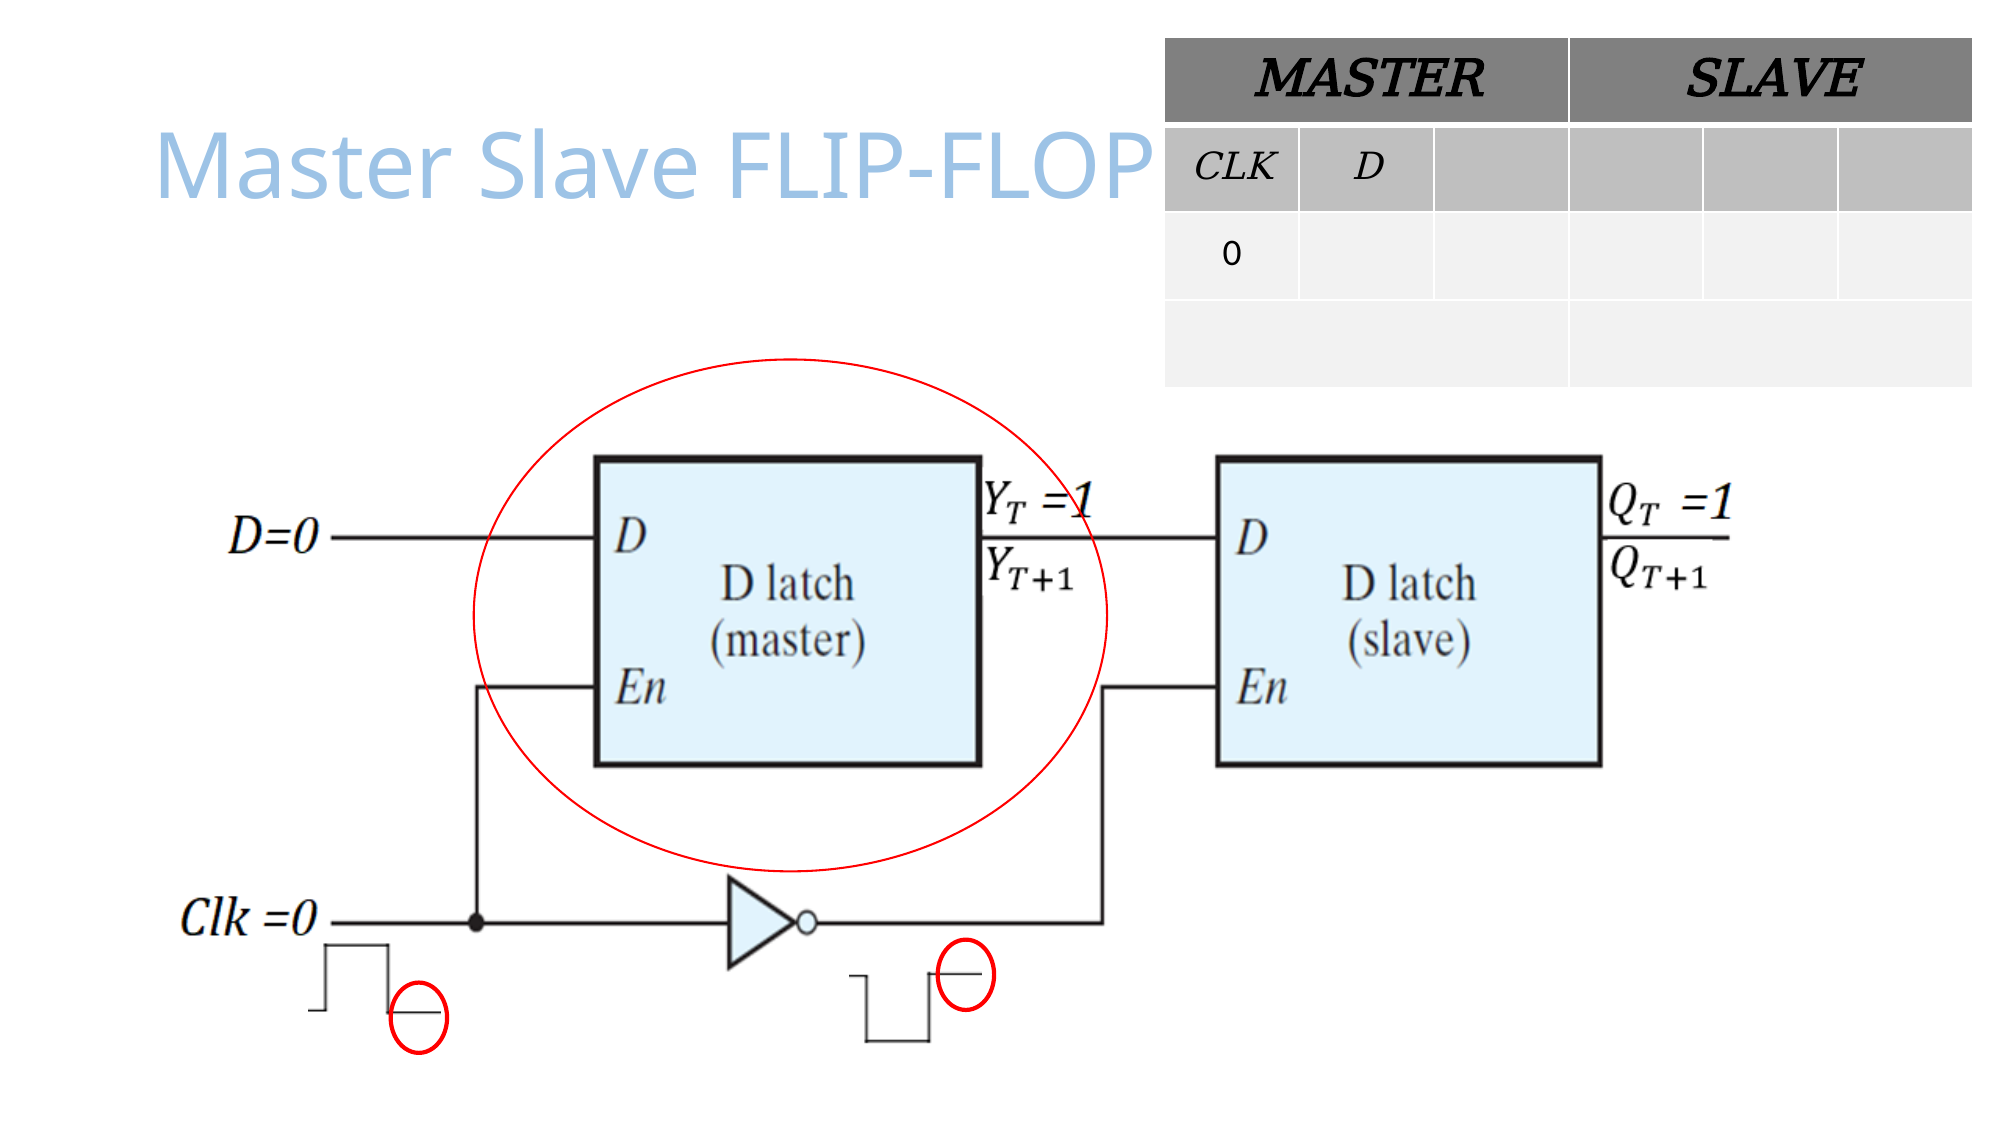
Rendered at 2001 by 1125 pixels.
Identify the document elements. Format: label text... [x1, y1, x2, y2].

title Master Slave FLIP-FLOP [137, 59, 1164, 278]
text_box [160, 447, 1744, 1053]
text_box [550, 358, 1031, 447]
